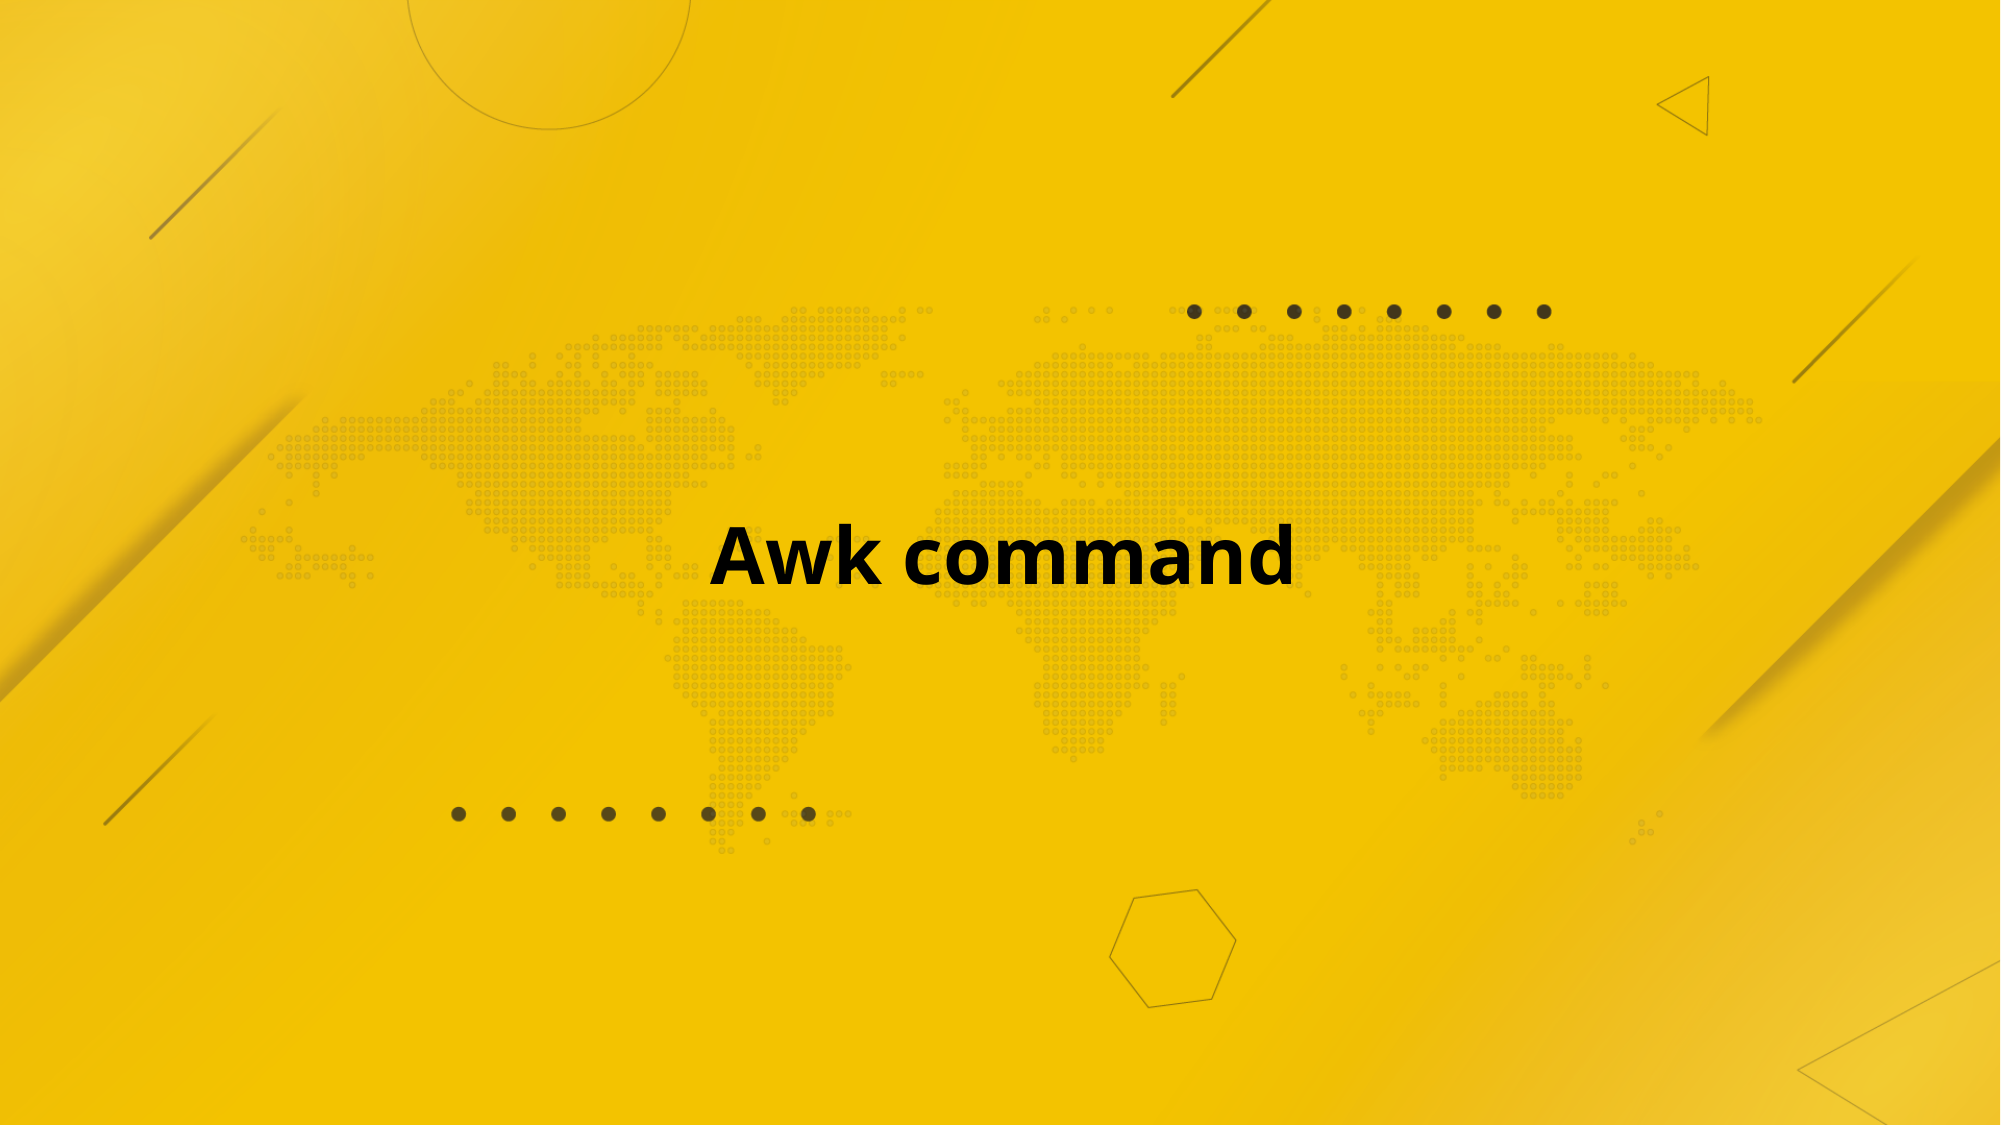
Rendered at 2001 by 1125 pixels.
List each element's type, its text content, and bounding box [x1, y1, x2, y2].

title Awk command [303, 393, 1706, 724]
picture [0, 0, 2001, 1125]
